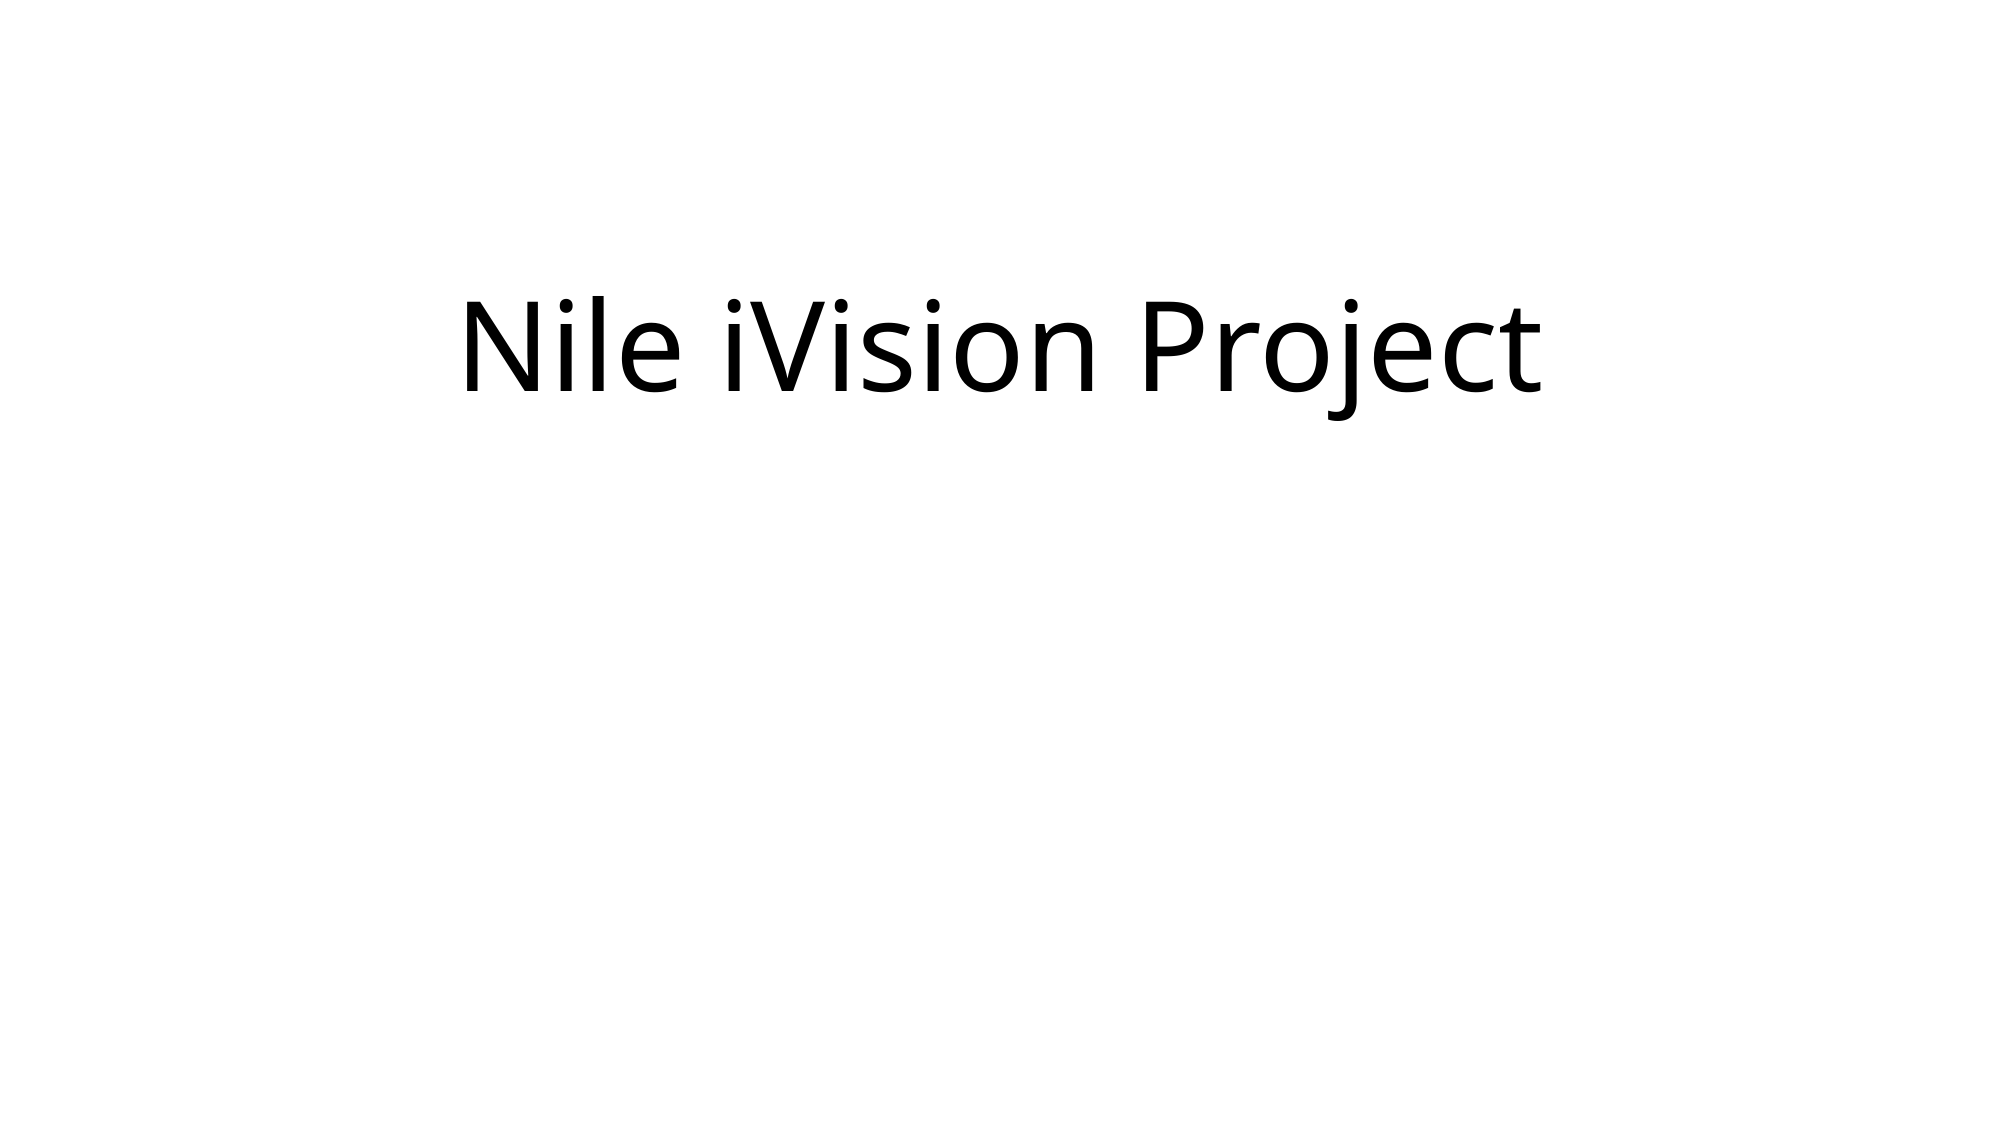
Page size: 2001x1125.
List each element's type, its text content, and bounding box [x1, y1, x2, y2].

title Nile iVision Project [249, 184, 1750, 576]
